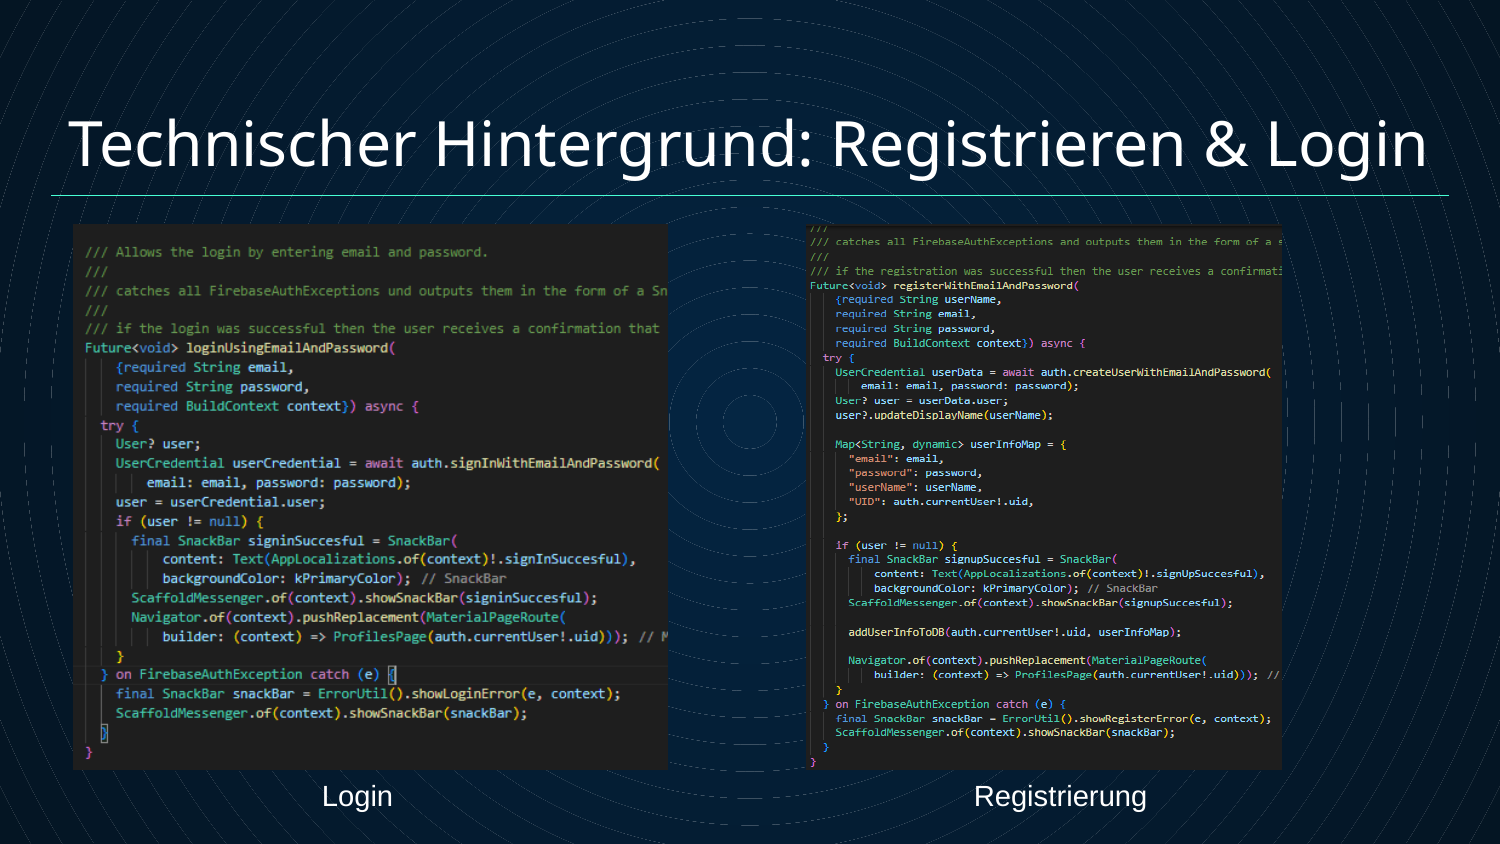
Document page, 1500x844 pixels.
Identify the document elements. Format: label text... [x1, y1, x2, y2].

picture [806, 224, 1282, 770]
title Technischer Hintergrund: Registrieren & Login [51, 94, 1449, 194]
text_box Registrierung [958, 778, 1163, 820]
picture [73, 224, 669, 770]
text_box Login [307, 778, 409, 820]
